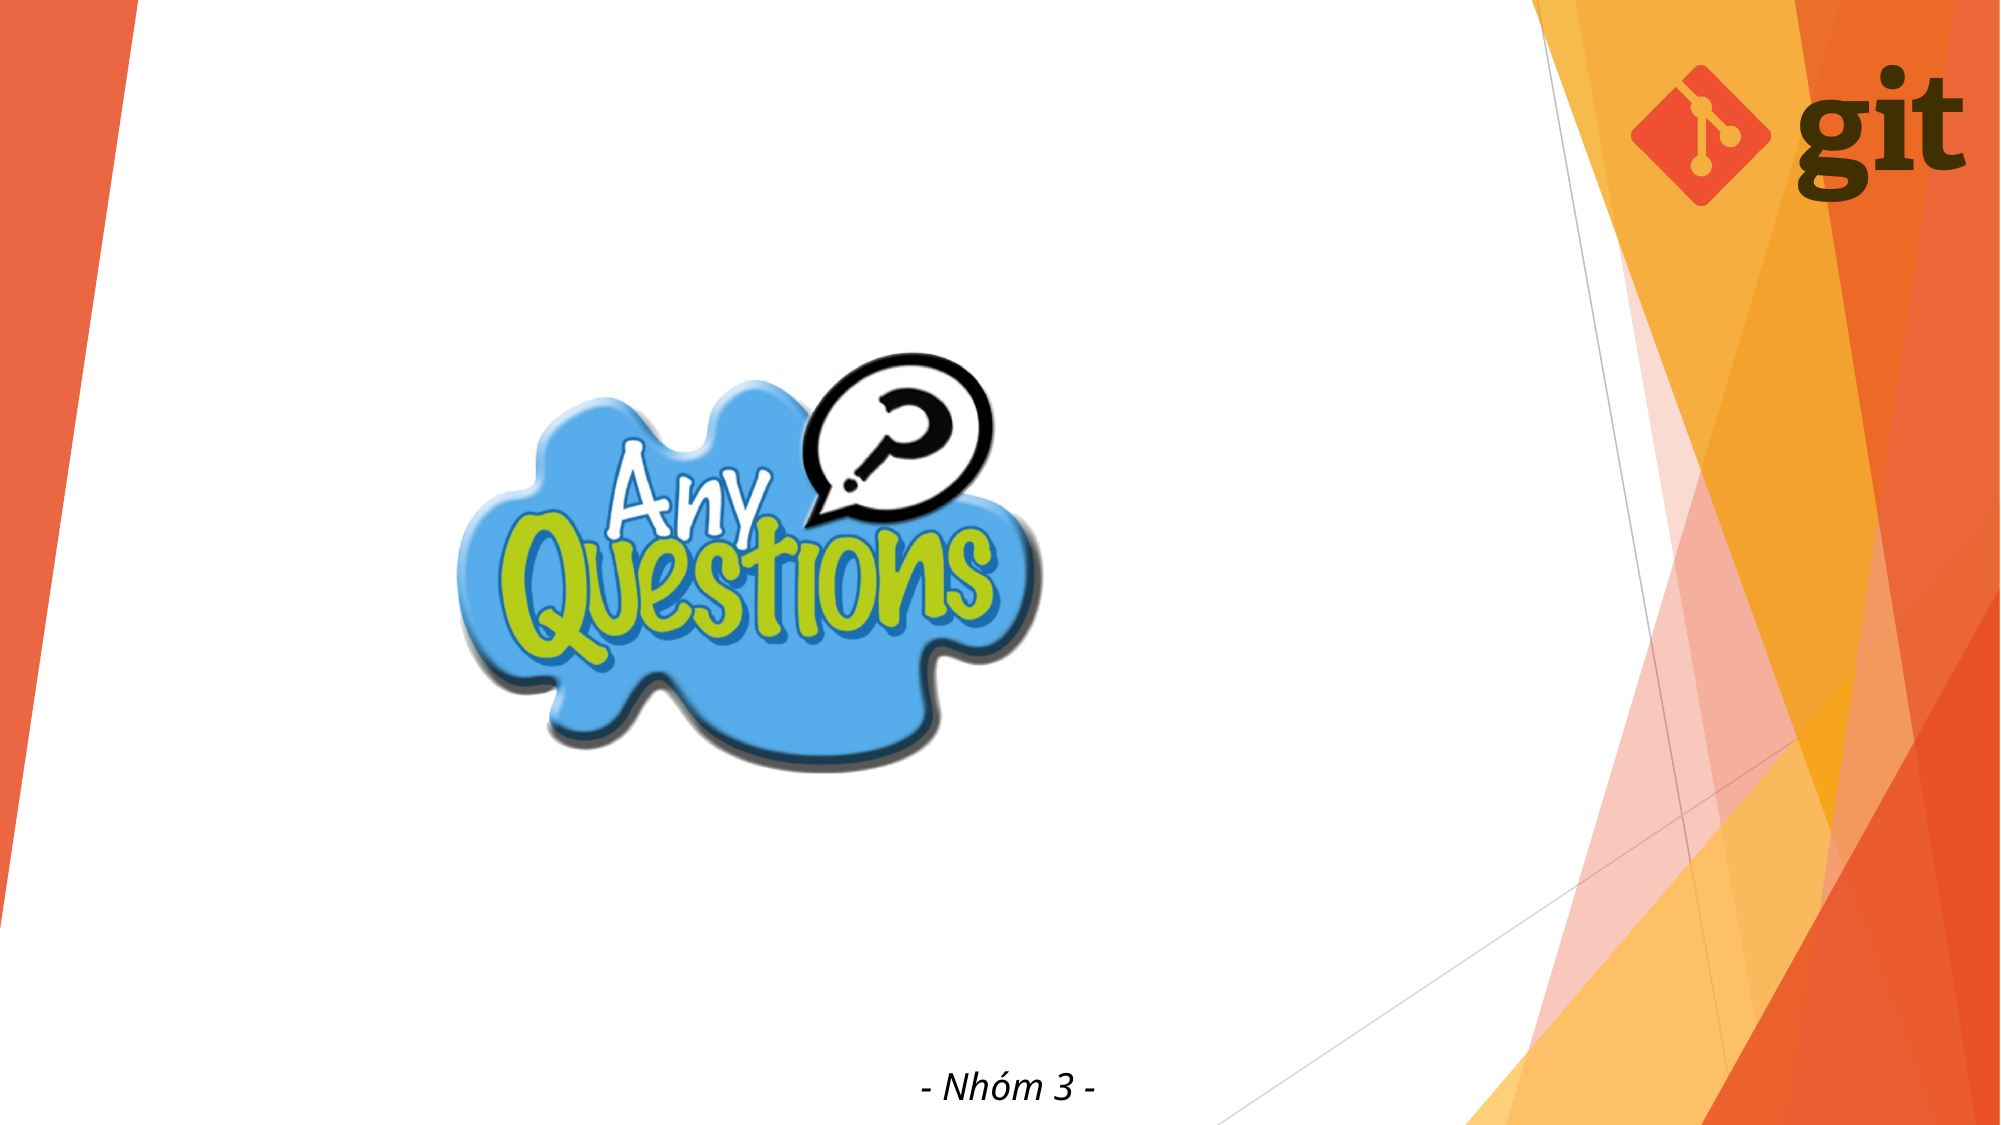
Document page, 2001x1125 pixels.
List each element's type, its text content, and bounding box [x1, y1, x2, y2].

picture [1631, 65, 1966, 206]
text_box - Nhóm 3 - [913, 1055, 1104, 1116]
picture [456, 350, 1044, 775]
